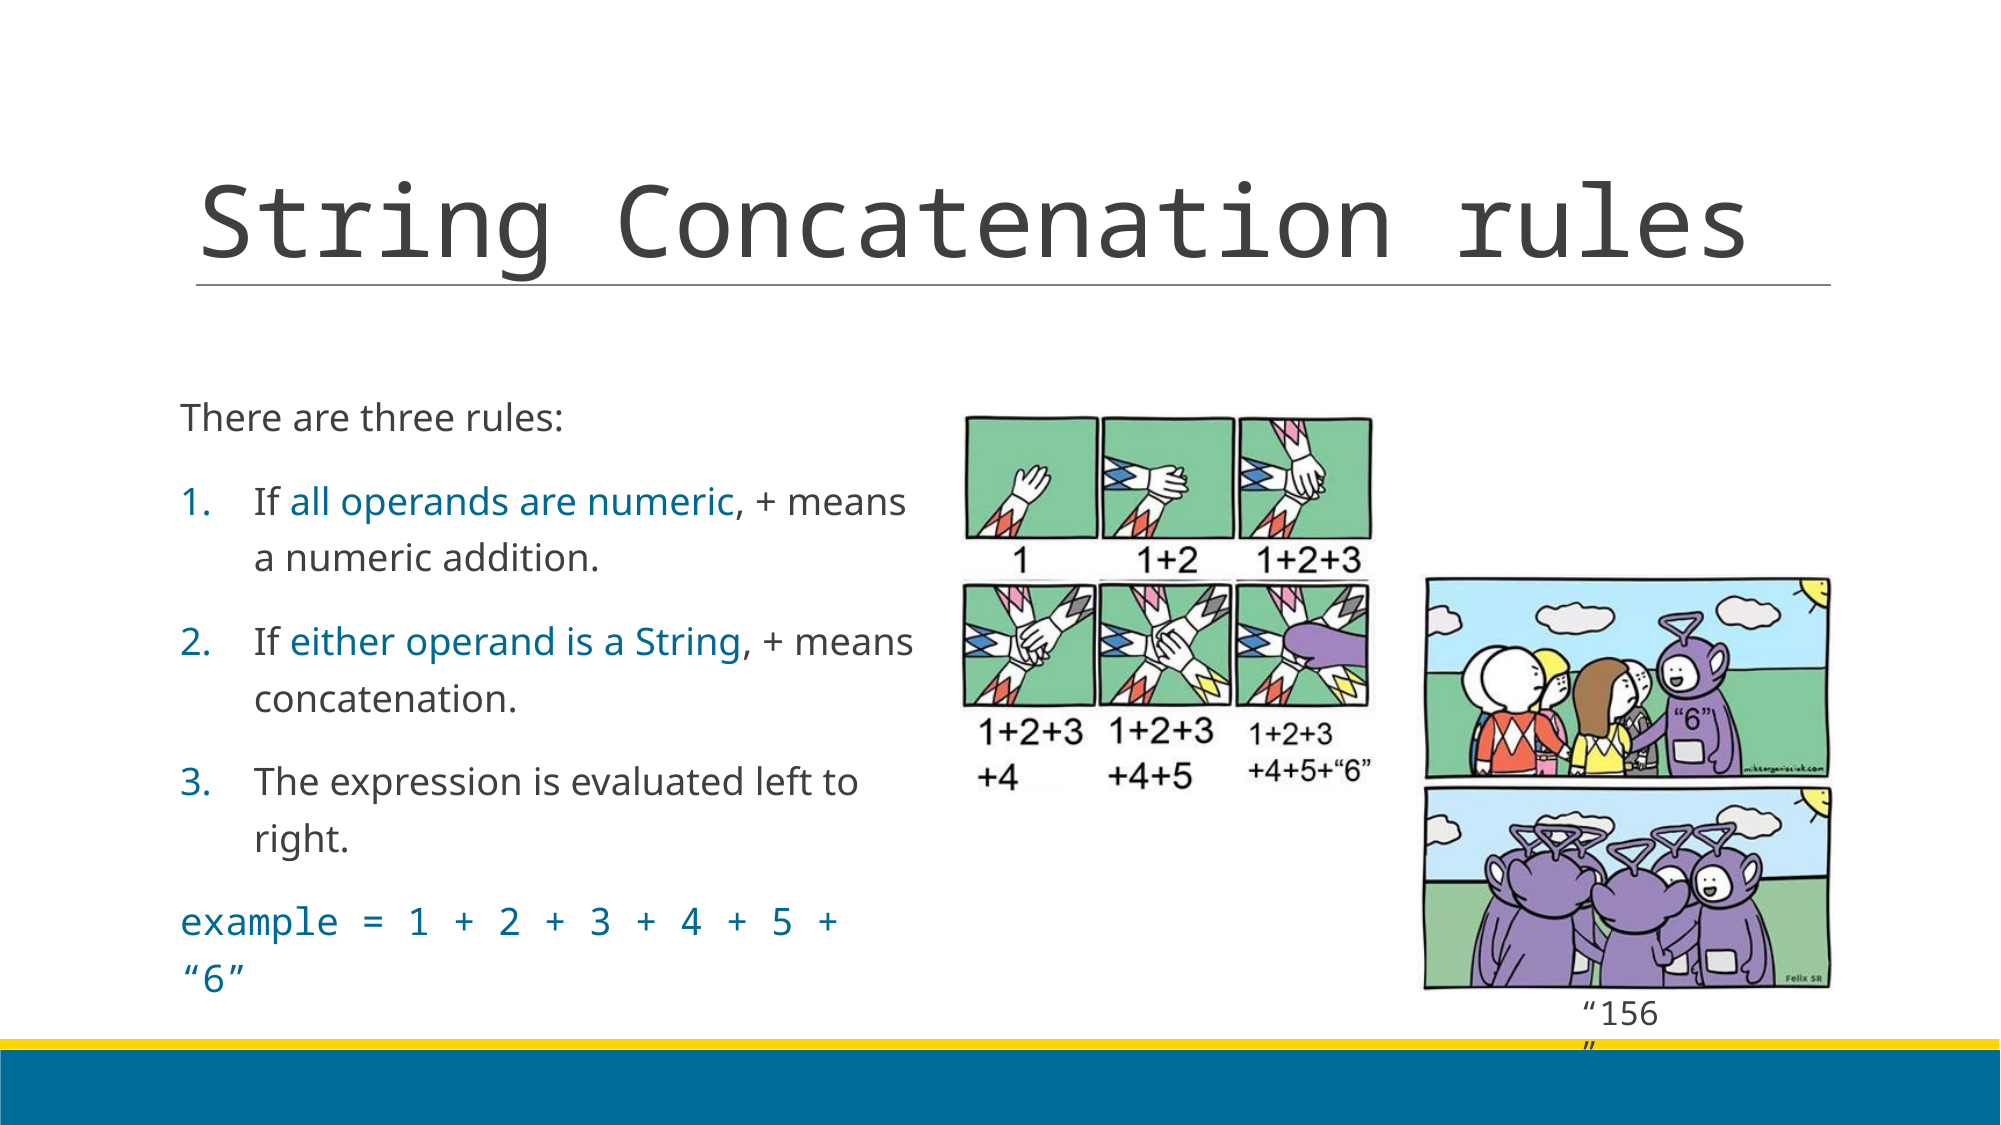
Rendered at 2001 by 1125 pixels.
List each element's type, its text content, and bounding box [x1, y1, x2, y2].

list There are three rules: If all operands are numeric, + means a numeric addition. If either operand is a String, + means concatenation. The expression is evaluated left to right. example = 1 + 2 + 3 + 4 + 5 + “6” [180, 302, 920, 1013]
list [959, 414, 1377, 794]
title String Concatenation rules [180, 47, 1830, 285]
picture [1416, 574, 1834, 993]
text_box “156” [1564, 1002, 1686, 1080]
